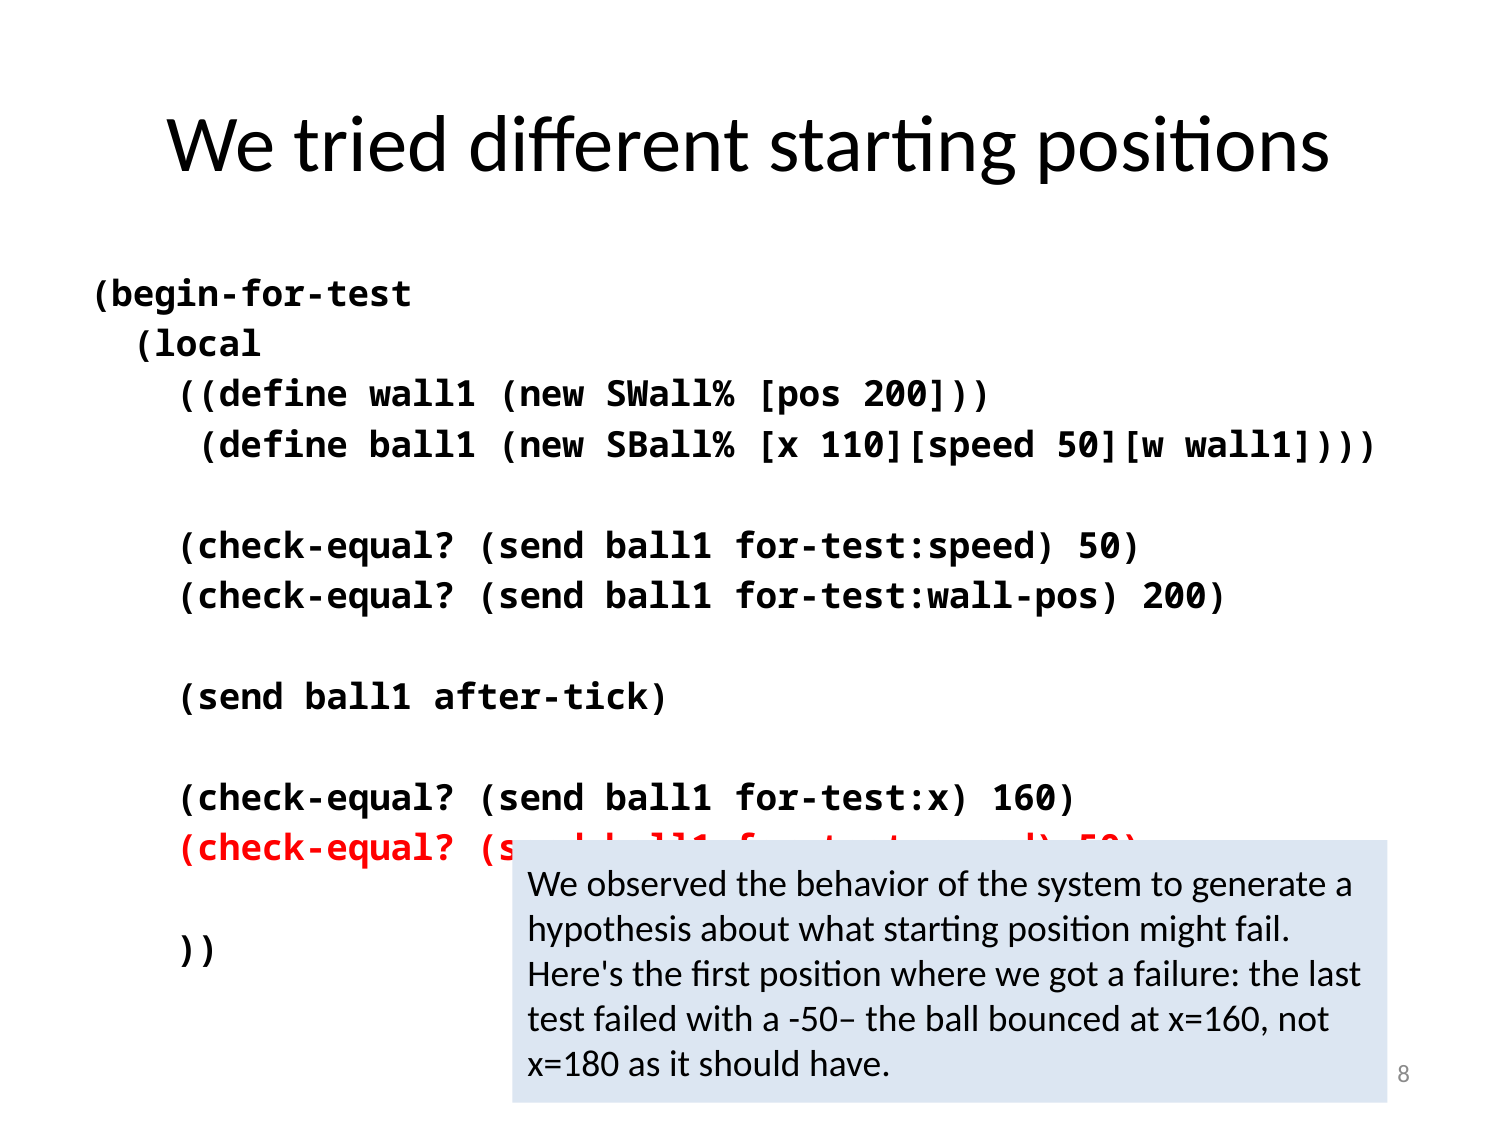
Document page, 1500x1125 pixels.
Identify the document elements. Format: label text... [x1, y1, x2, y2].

title We tried different starting positions [75, 45, 1425, 233]
slide_number 8 [1390, 1042, 1425, 1103]
text_box We observed the behavior of the system to generate a hypothesis about what starting position might fail. Here's the first position where we got a failure: the last test failed with a -50– the ball bounced at x=160, not x=180 as it should have. [510, 838, 1390, 1105]
list (begin-for-test (local ((define wall1 (new SWall% [pos 200])) (define ball1 (new SBall% [x 110][speed 50][w wall1]))) (check-equal? (send ball1 for-test:speed) 50) (check-equal? (send ball1 for-test:wall-pos) 200) (send ball1 after-tick) (check-equal? (send ball1 for-test:x) 160) (check-equal? (send ball1 for-test:speed) 50) )) [75, 262, 1425, 1005]
